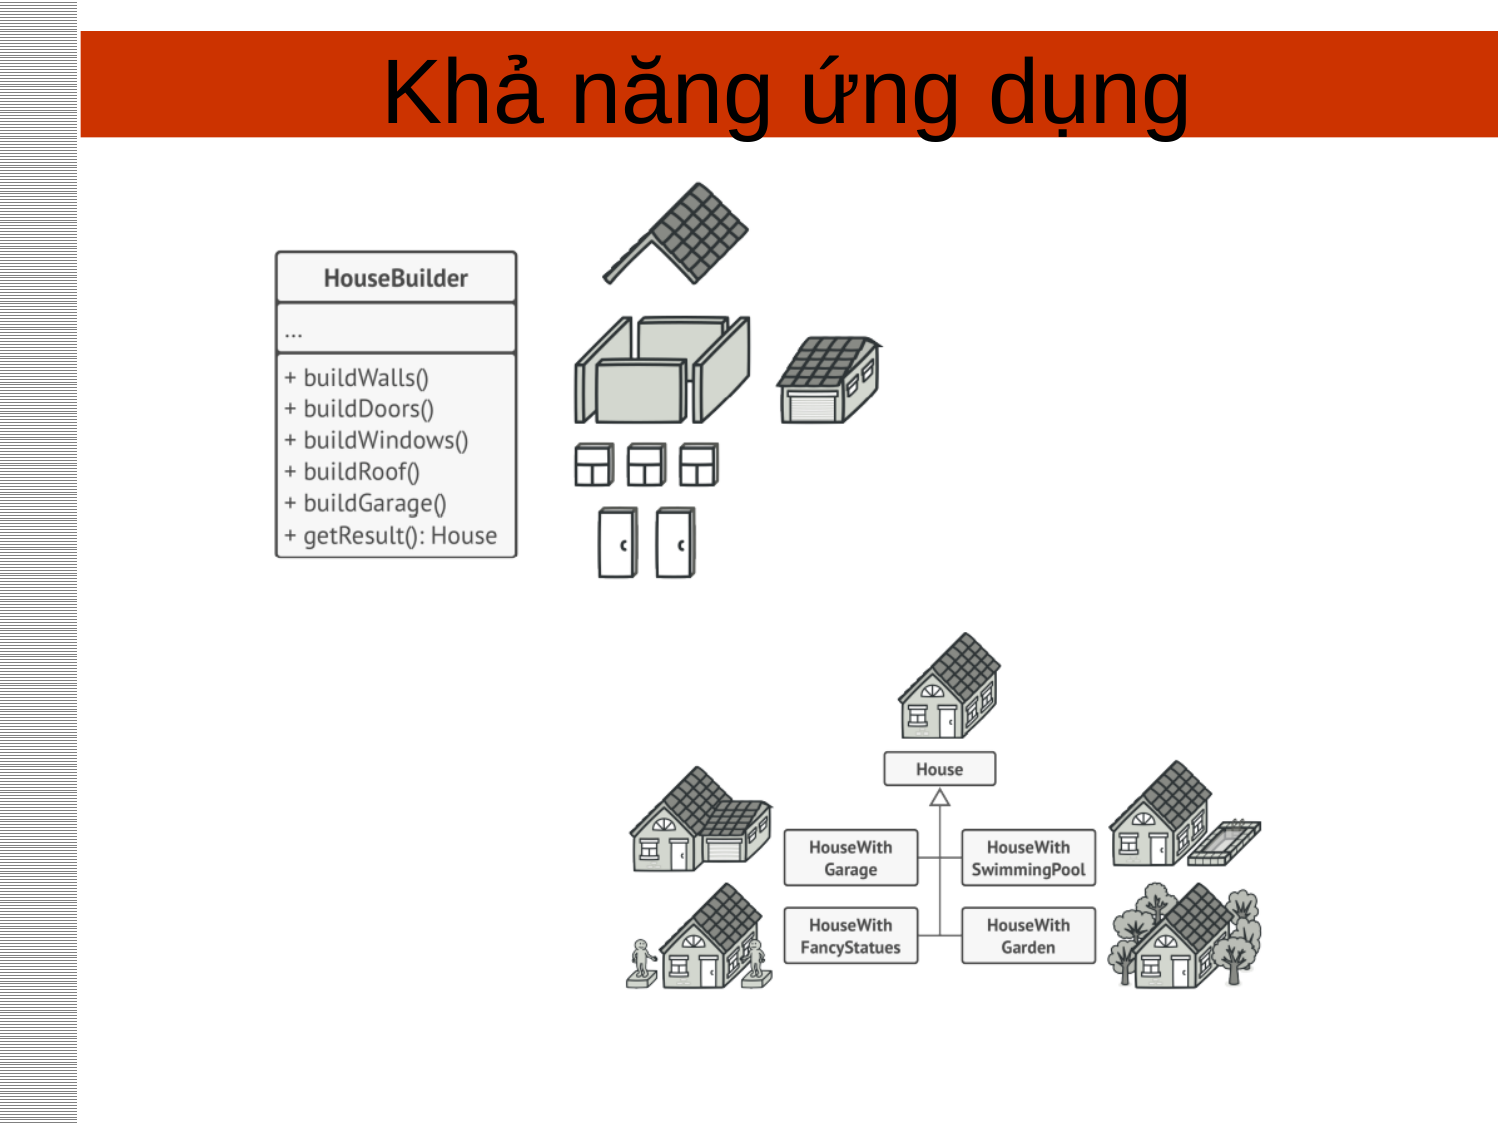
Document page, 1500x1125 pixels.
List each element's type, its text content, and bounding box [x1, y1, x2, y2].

picture [223, 149, 948, 602]
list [561, 601, 1334, 1018]
title Khả năng ứng dụng [75, 24, 1500, 138]
